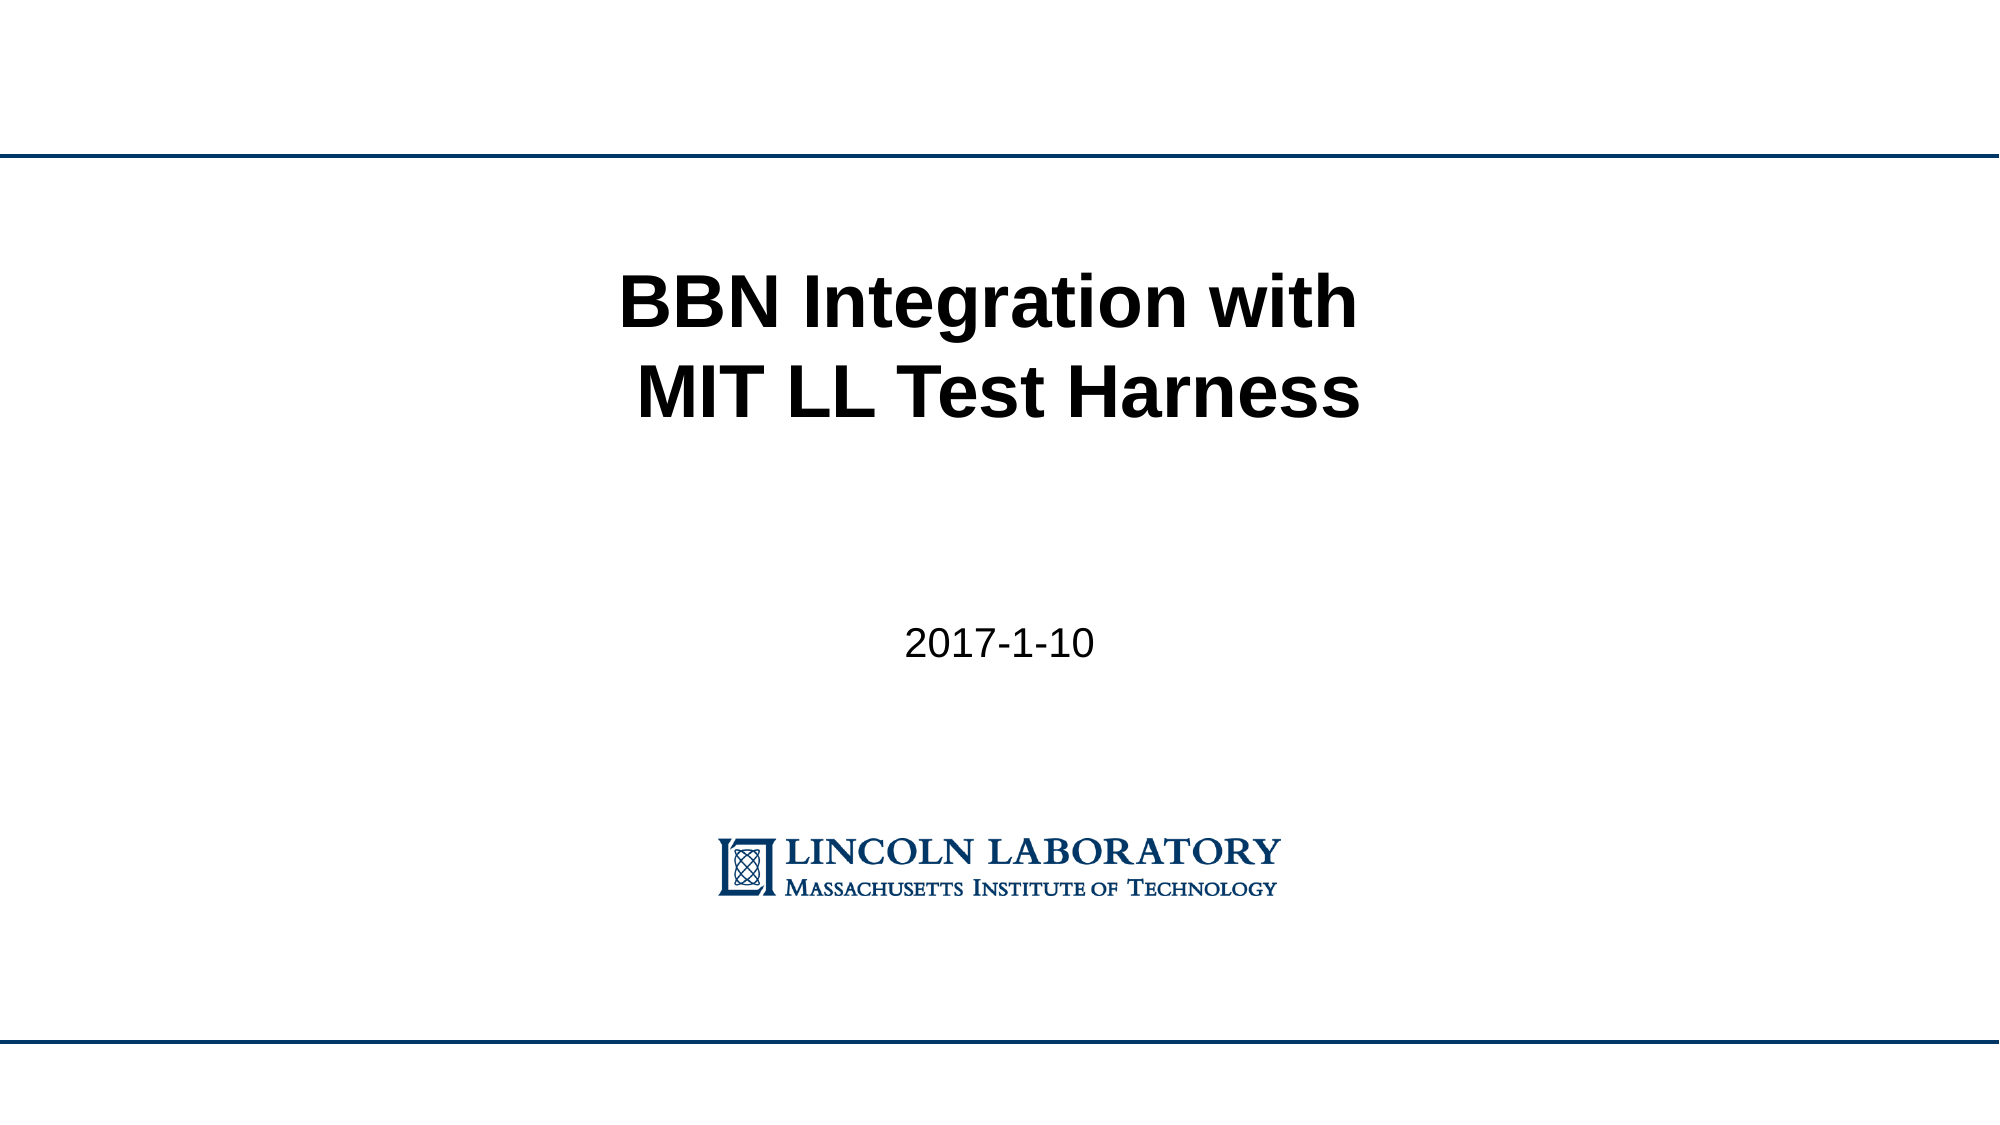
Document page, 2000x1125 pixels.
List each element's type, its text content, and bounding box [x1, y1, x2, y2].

title BBN Integration with MIT LL Test Harness [181, 227, 1818, 440]
subtitle 2017-1-10 [181, 493, 1818, 788]
picture [718, 838, 1281, 896]
